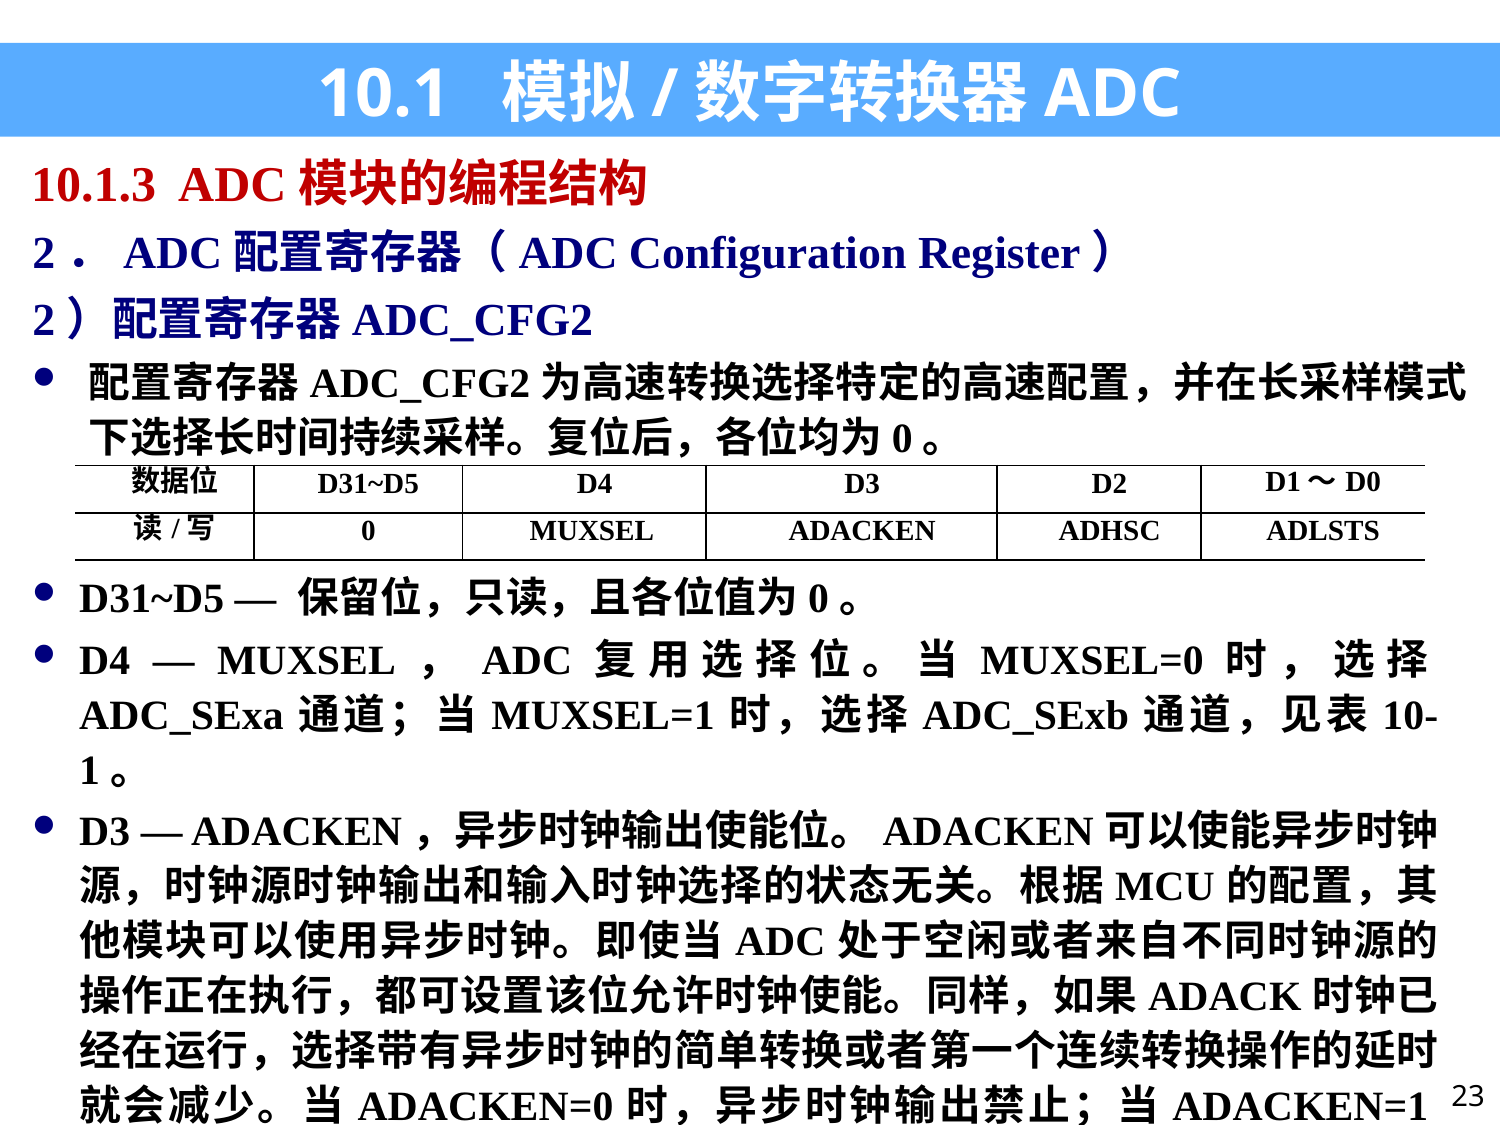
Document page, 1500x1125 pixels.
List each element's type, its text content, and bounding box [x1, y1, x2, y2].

table_cell 读/写 [75, 514, 253, 559]
slide_number 23 [1454, 1049, 1500, 1125]
table_cell MUXSEL [463, 514, 705, 559]
table_header 数据位 [75, 466, 253, 512]
text_box 2．ADC配置寄存器（ADC Configuration Register） 2）配置寄存器ADC_CFG2 配置寄存器ADC_CFG2为高速转换选择特定的高速配置，并在长采样模式下选择长时间持续采样。复位后，各位均为0。 [17, 210, 1483, 469]
table_cell ADACKEN [707, 514, 996, 559]
table_header D3 [707, 466, 996, 512]
table_cell ADLSTS [1202, 514, 1425, 559]
table_header D4 [463, 466, 705, 512]
table_header D1～D0 [1202, 466, 1425, 512]
table_header D31~D5 [255, 466, 462, 512]
text_box 10.1.3 ADC模块的编程结构 [16, 144, 663, 219]
text_box 10.1 模拟/数字转换器ADC [0, 42, 1500, 138]
table_cell 0 [255, 514, 462, 559]
text_box D31~D5 — 保留位，只读，且各位值为0。 D4 — MUXSEL，ADC复用选择位。当MUXSEL=0时，选择ADC_SExa通道；当MUXSEL=1时，选择ADC_SExb通道，见表10-1。 D3 — ADACKEN，异步时钟输出使能位。ADACKEN可以使能异步时钟源，时钟源时钟输出和输入时钟选择的状态无关。根据MCU的配置，其他模块可以使用异步时钟。即使当ADC处于空闲或者来自不同时钟源的操作正在执行，都可设置该位允许时钟使能。同样，如果ADACK时钟已经在运行，选择带有异步时钟的简单转换或者第一个连续转换操作的延时就会减少。当ADACKEN=0时，异步时钟输出禁止；当ADACKEN=1时，不管ADC的状态是什么，异步时钟和输出时钟都有效。 [17, 558, 1454, 1125]
table_cell ADHSC [998, 514, 1200, 559]
table_header D2 [998, 466, 1200, 512]
